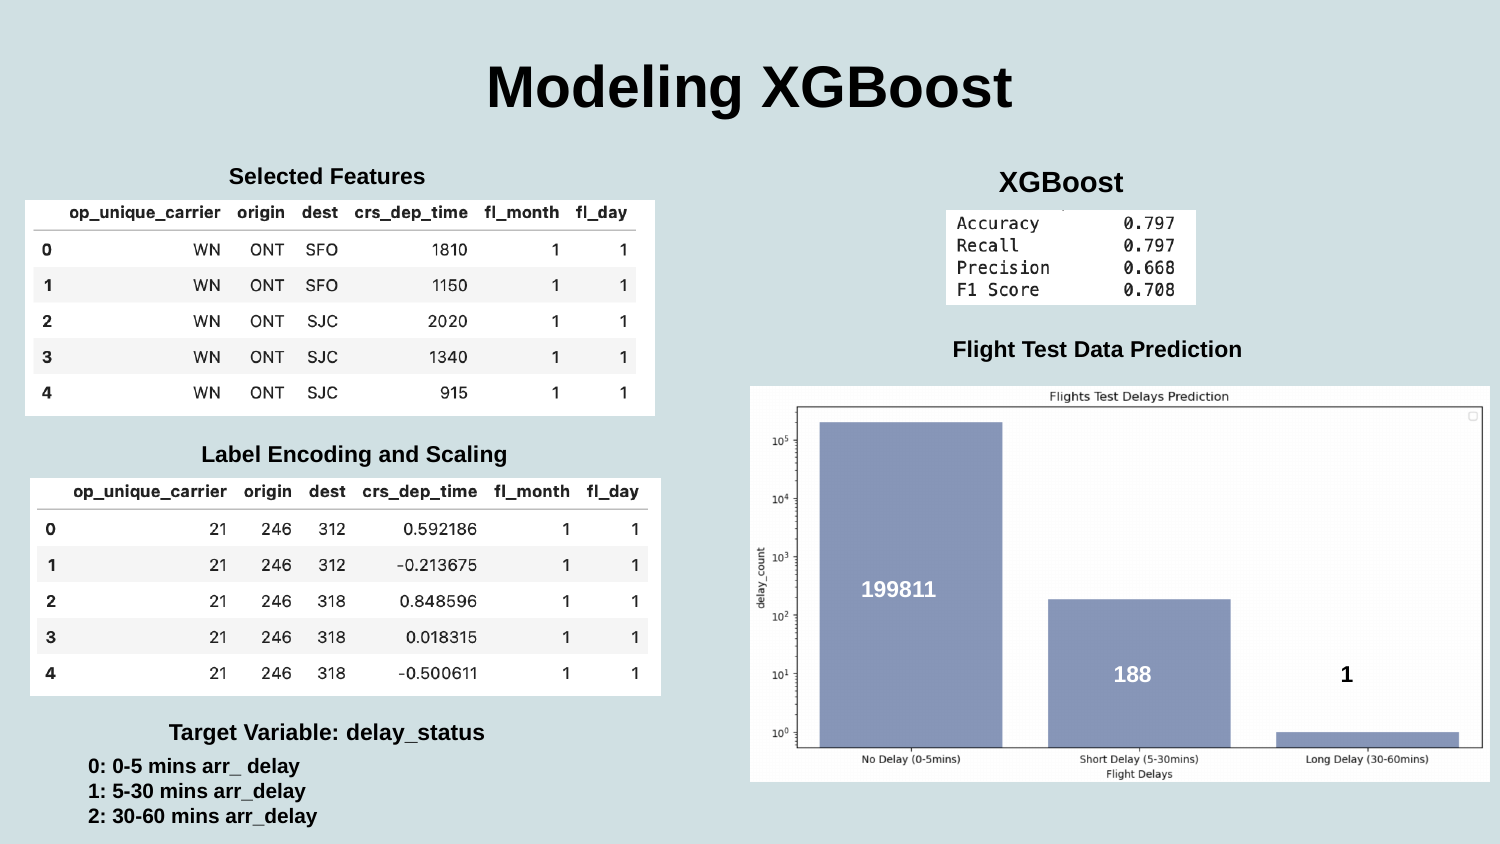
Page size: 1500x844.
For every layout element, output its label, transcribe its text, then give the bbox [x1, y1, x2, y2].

text_box Flight Test Data Prediction [896, 315, 1299, 378]
picture [945, 210, 1196, 305]
picture [24, 200, 656, 416]
text_box XGBoost [773, 142, 1358, 213]
text_box Selected Features [196, 142, 458, 199]
text_box Label Encoding and Scaling [153, 424, 556, 476]
title Modeling XGBoost [51, 33, 1449, 128]
picture [749, 386, 1490, 782]
text_box Target Variable: delay_status [66, 704, 589, 760]
text_box 0: 0-5 mins arr_ delay 1: 5-30 mins arr_delay 2: 30-60 mins arr_delay [73, 737, 422, 843]
picture [29, 478, 661, 696]
